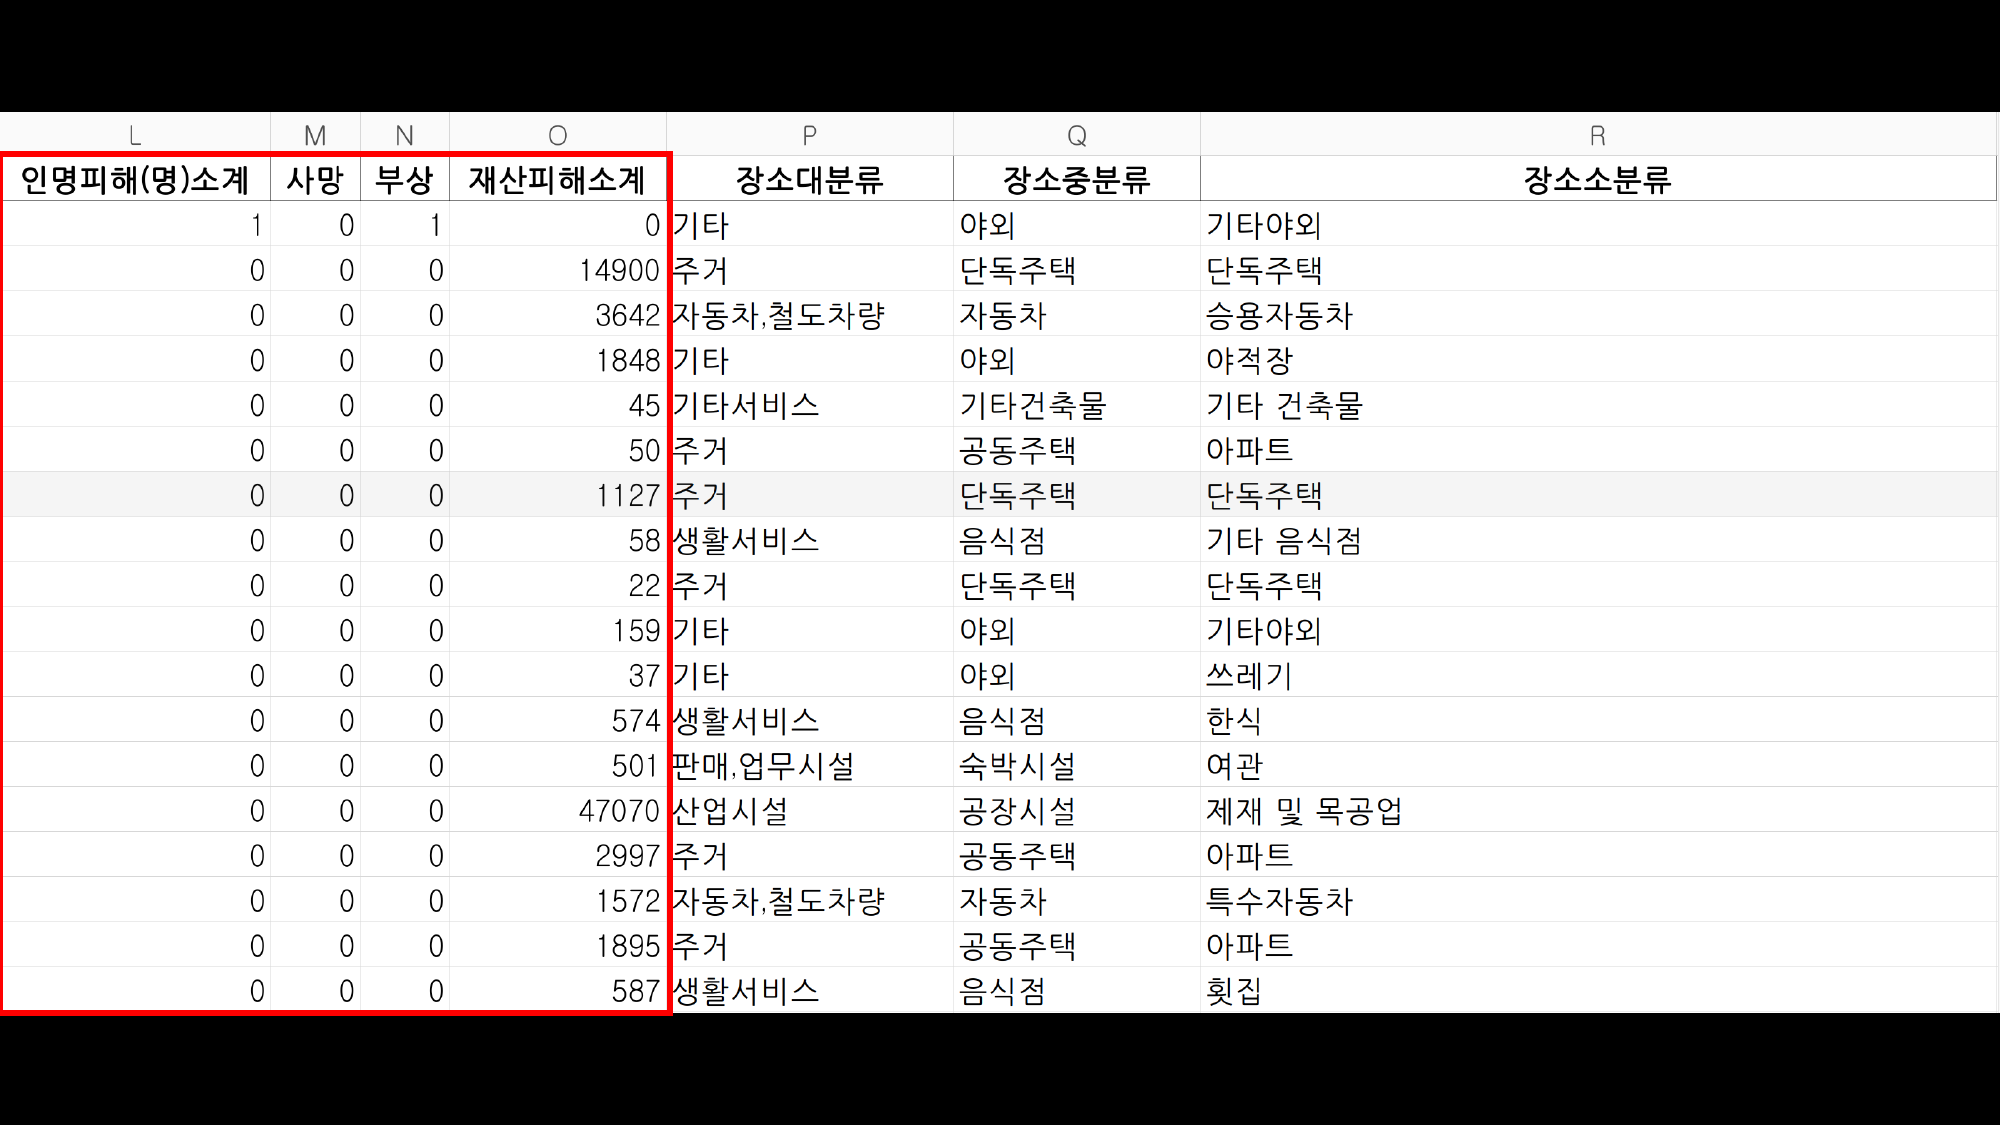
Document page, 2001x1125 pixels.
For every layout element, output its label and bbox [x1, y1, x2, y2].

picture [0, 112, 2000, 1013]
